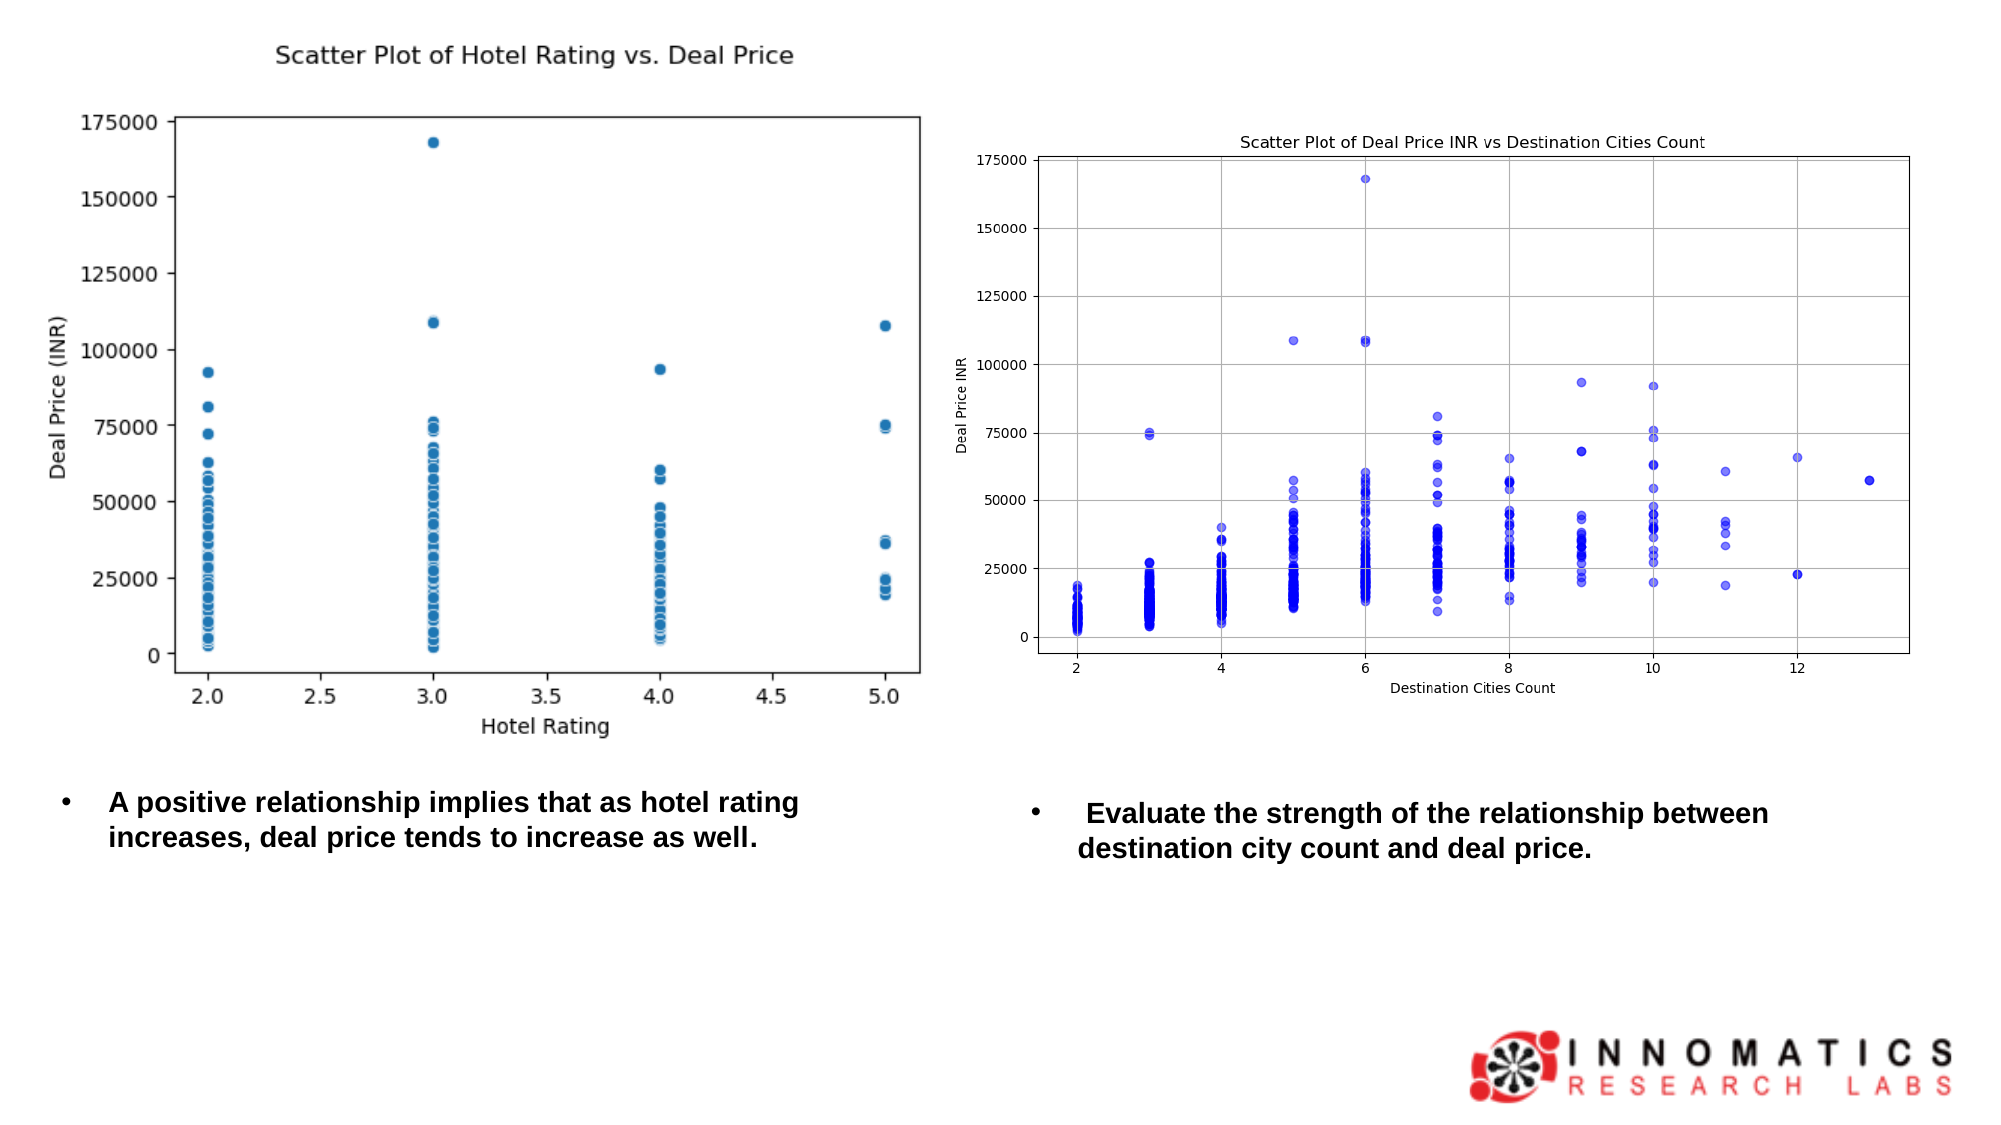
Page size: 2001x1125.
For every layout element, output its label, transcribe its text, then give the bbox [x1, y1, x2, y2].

picture [946, 126, 1917, 706]
picture [1445, 1014, 1975, 1125]
text_box A positive relationship implies that as hotel rating increases, deal price tends to increase as well. [46, 776, 825, 861]
picture [35, 31, 933, 752]
text_box Evaluate the strength of the relationship between destination city count and deal price. [1016, 786, 1933, 872]
